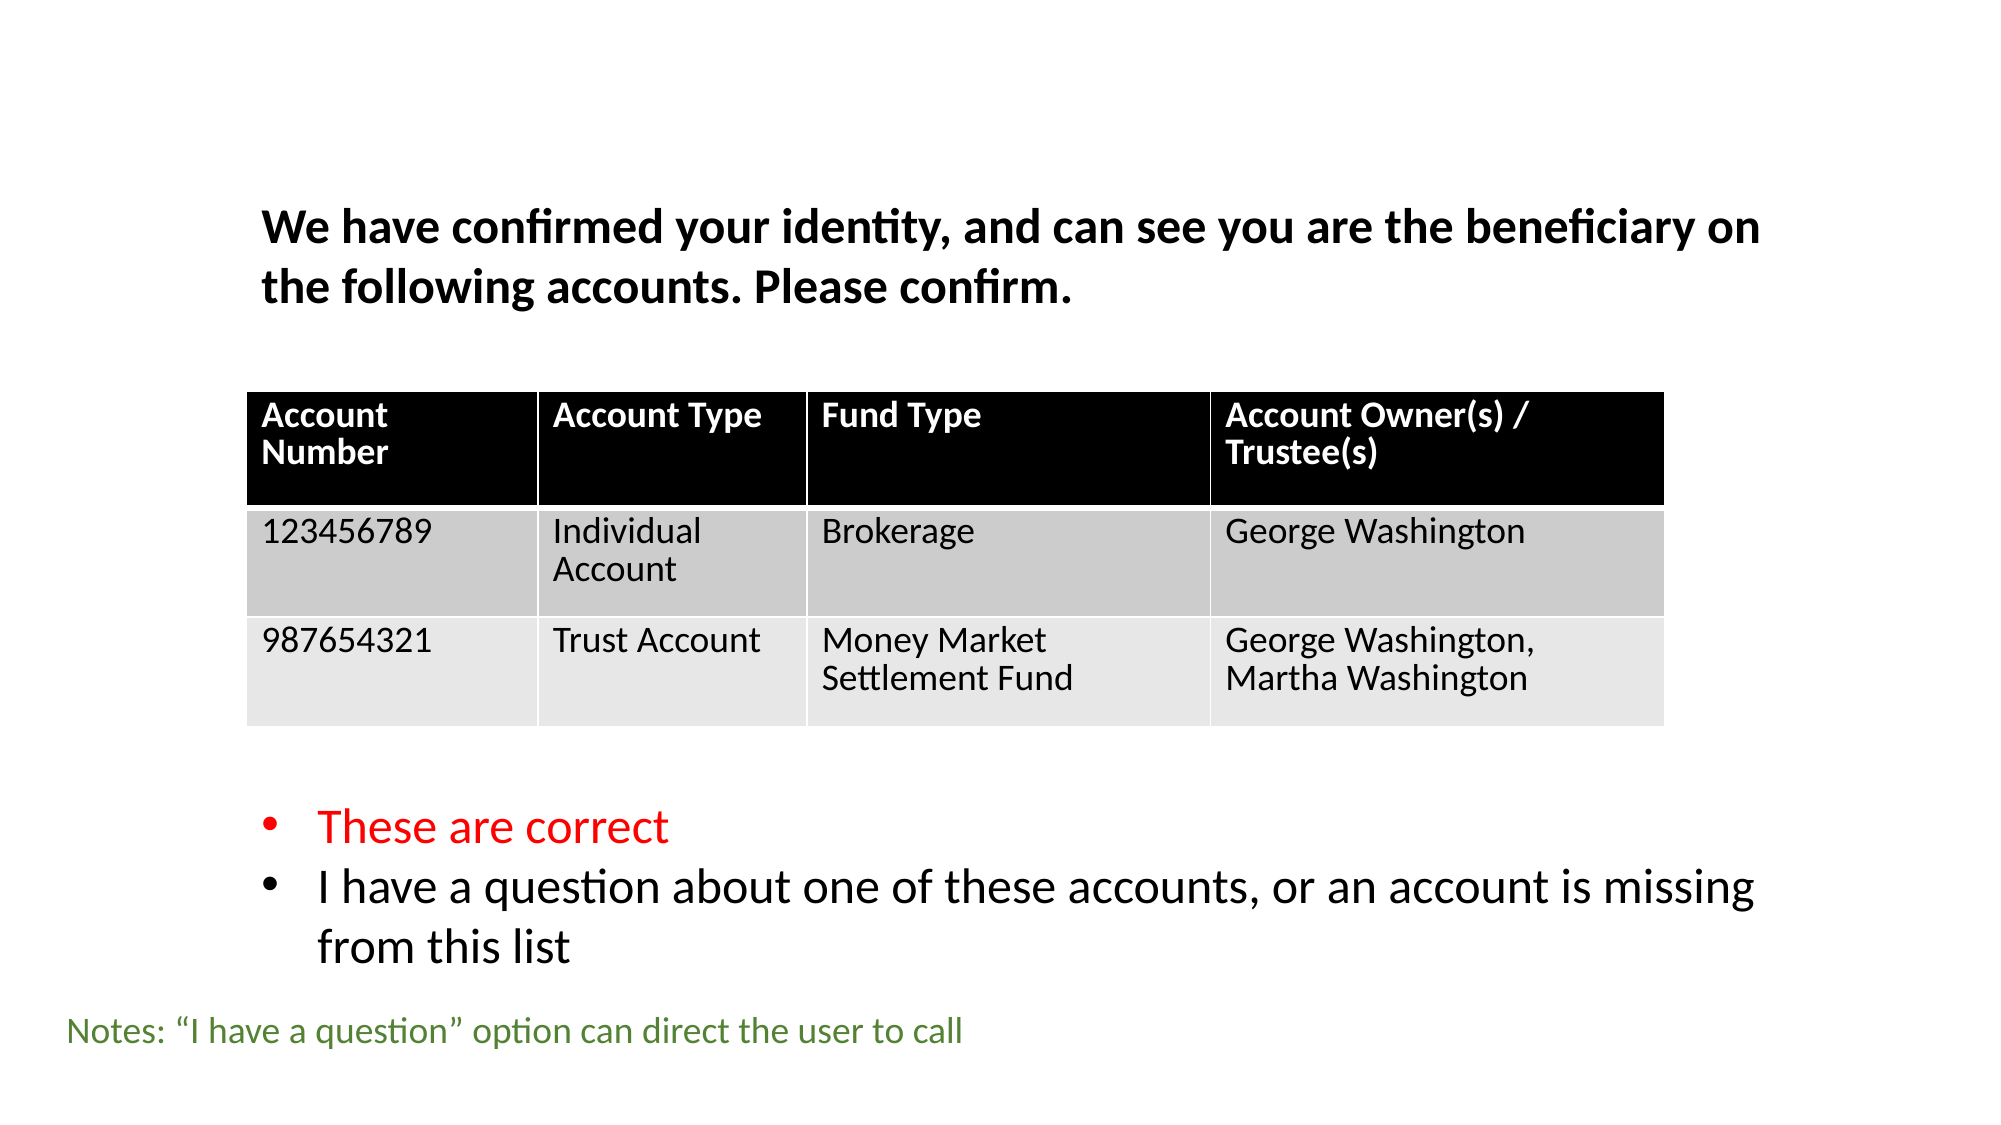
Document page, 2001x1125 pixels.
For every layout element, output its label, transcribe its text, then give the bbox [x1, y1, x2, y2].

table_cell 123456789 [247, 511, 537, 616]
table_cell George Washington [1211, 511, 1664, 616]
table_cell George Washington, Martha Washington [1211, 618, 1664, 726]
table_header Account Number [247, 392, 537, 505]
table_cell 987654321 [247, 618, 537, 726]
table_cell Money Market Settlement Fund [808, 618, 1210, 726]
table_cell Trust Account [539, 618, 806, 726]
table_cell Brokerage [808, 511, 1210, 616]
table_cell Individual Account [539, 511, 806, 616]
table_header Account Type [539, 392, 806, 505]
text_box Notes: “I have a question” option can direct the user to call [51, 998, 1904, 1059]
table_header Fund Type [808, 392, 1210, 505]
table_header Account Owner(s) / Trustee(s) [1211, 392, 1664, 505]
text_box We have confirmed your identity, and can see you are the beneficiary on the following accounts. Please confirm. These are correct I have a question about one of these accounts, or an account is missing from this list [246, 186, 1778, 981]
